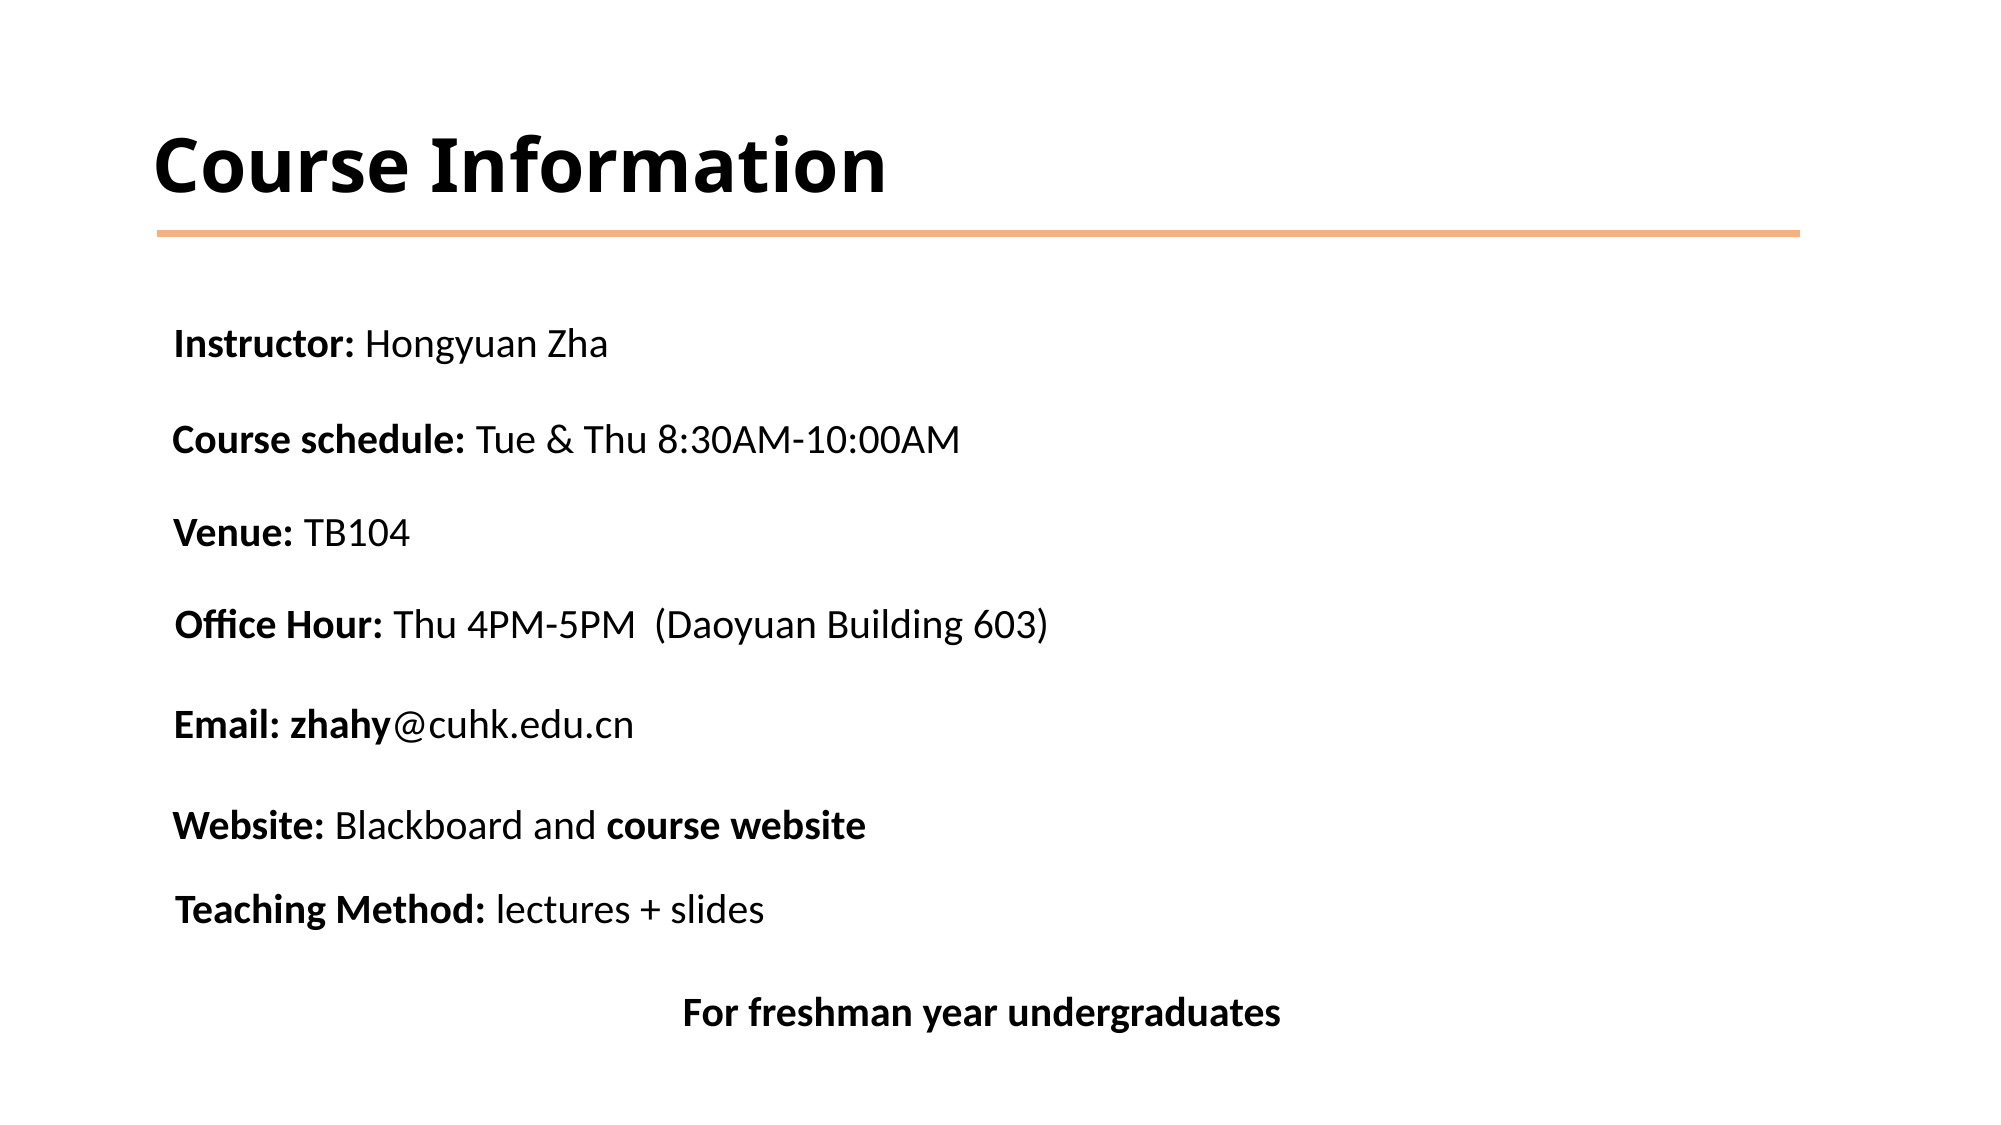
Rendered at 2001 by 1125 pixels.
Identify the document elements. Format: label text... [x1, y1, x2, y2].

text_box Email: zhahy@cuhk.edu.cn [159, 689, 650, 755]
text_box Teaching Method: lectures + slides [160, 874, 781, 940]
text_box Office Hour: Thu 4PM-5PM [160, 589, 638, 655]
text_box (Daoyuan Building 603) [638, 589, 1065, 655]
text_box Course schedule: Tue & Thu 8:30AM-10:00AM [157, 404, 977, 470]
text_box Instructor: Hongyuan Zha [158, 308, 625, 374]
text_box Website: Blackboard and course website [157, 790, 882, 855]
text_box For freshman year undergraduates [668, 977, 1297, 1043]
text_box Venue: TB104 [158, 496, 426, 562]
title Course Information [137, 59, 1863, 278]
